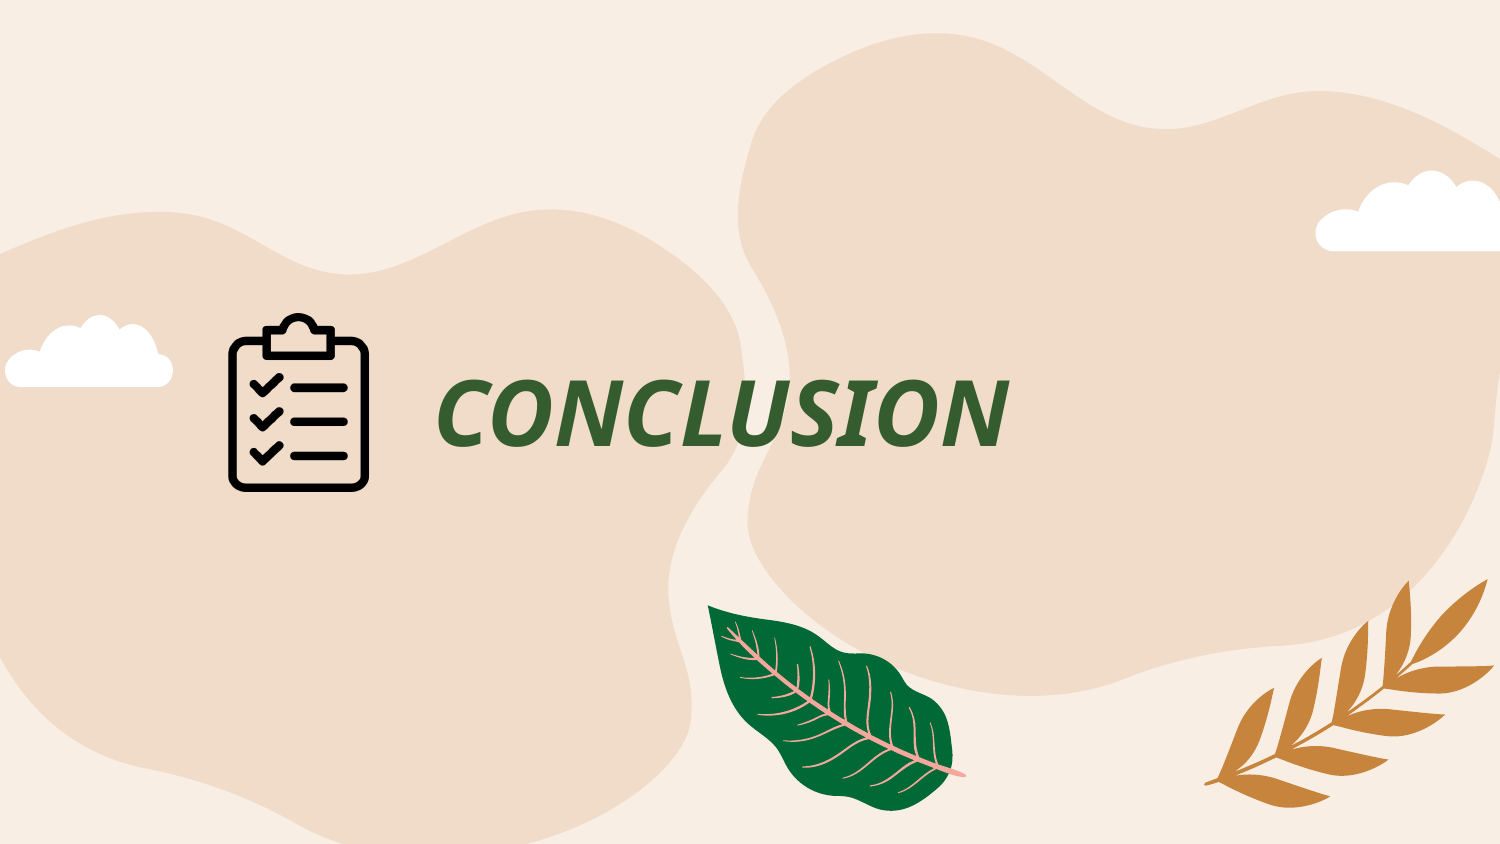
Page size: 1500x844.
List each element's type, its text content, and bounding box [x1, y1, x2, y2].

picture [208, 312, 389, 493]
text_box [1204, 579, 1495, 808]
text_box [1315, 170, 1500, 252]
title CONCLUSION [418, 340, 1500, 435]
text_box [5, 315, 173, 388]
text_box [673, 640, 980, 791]
